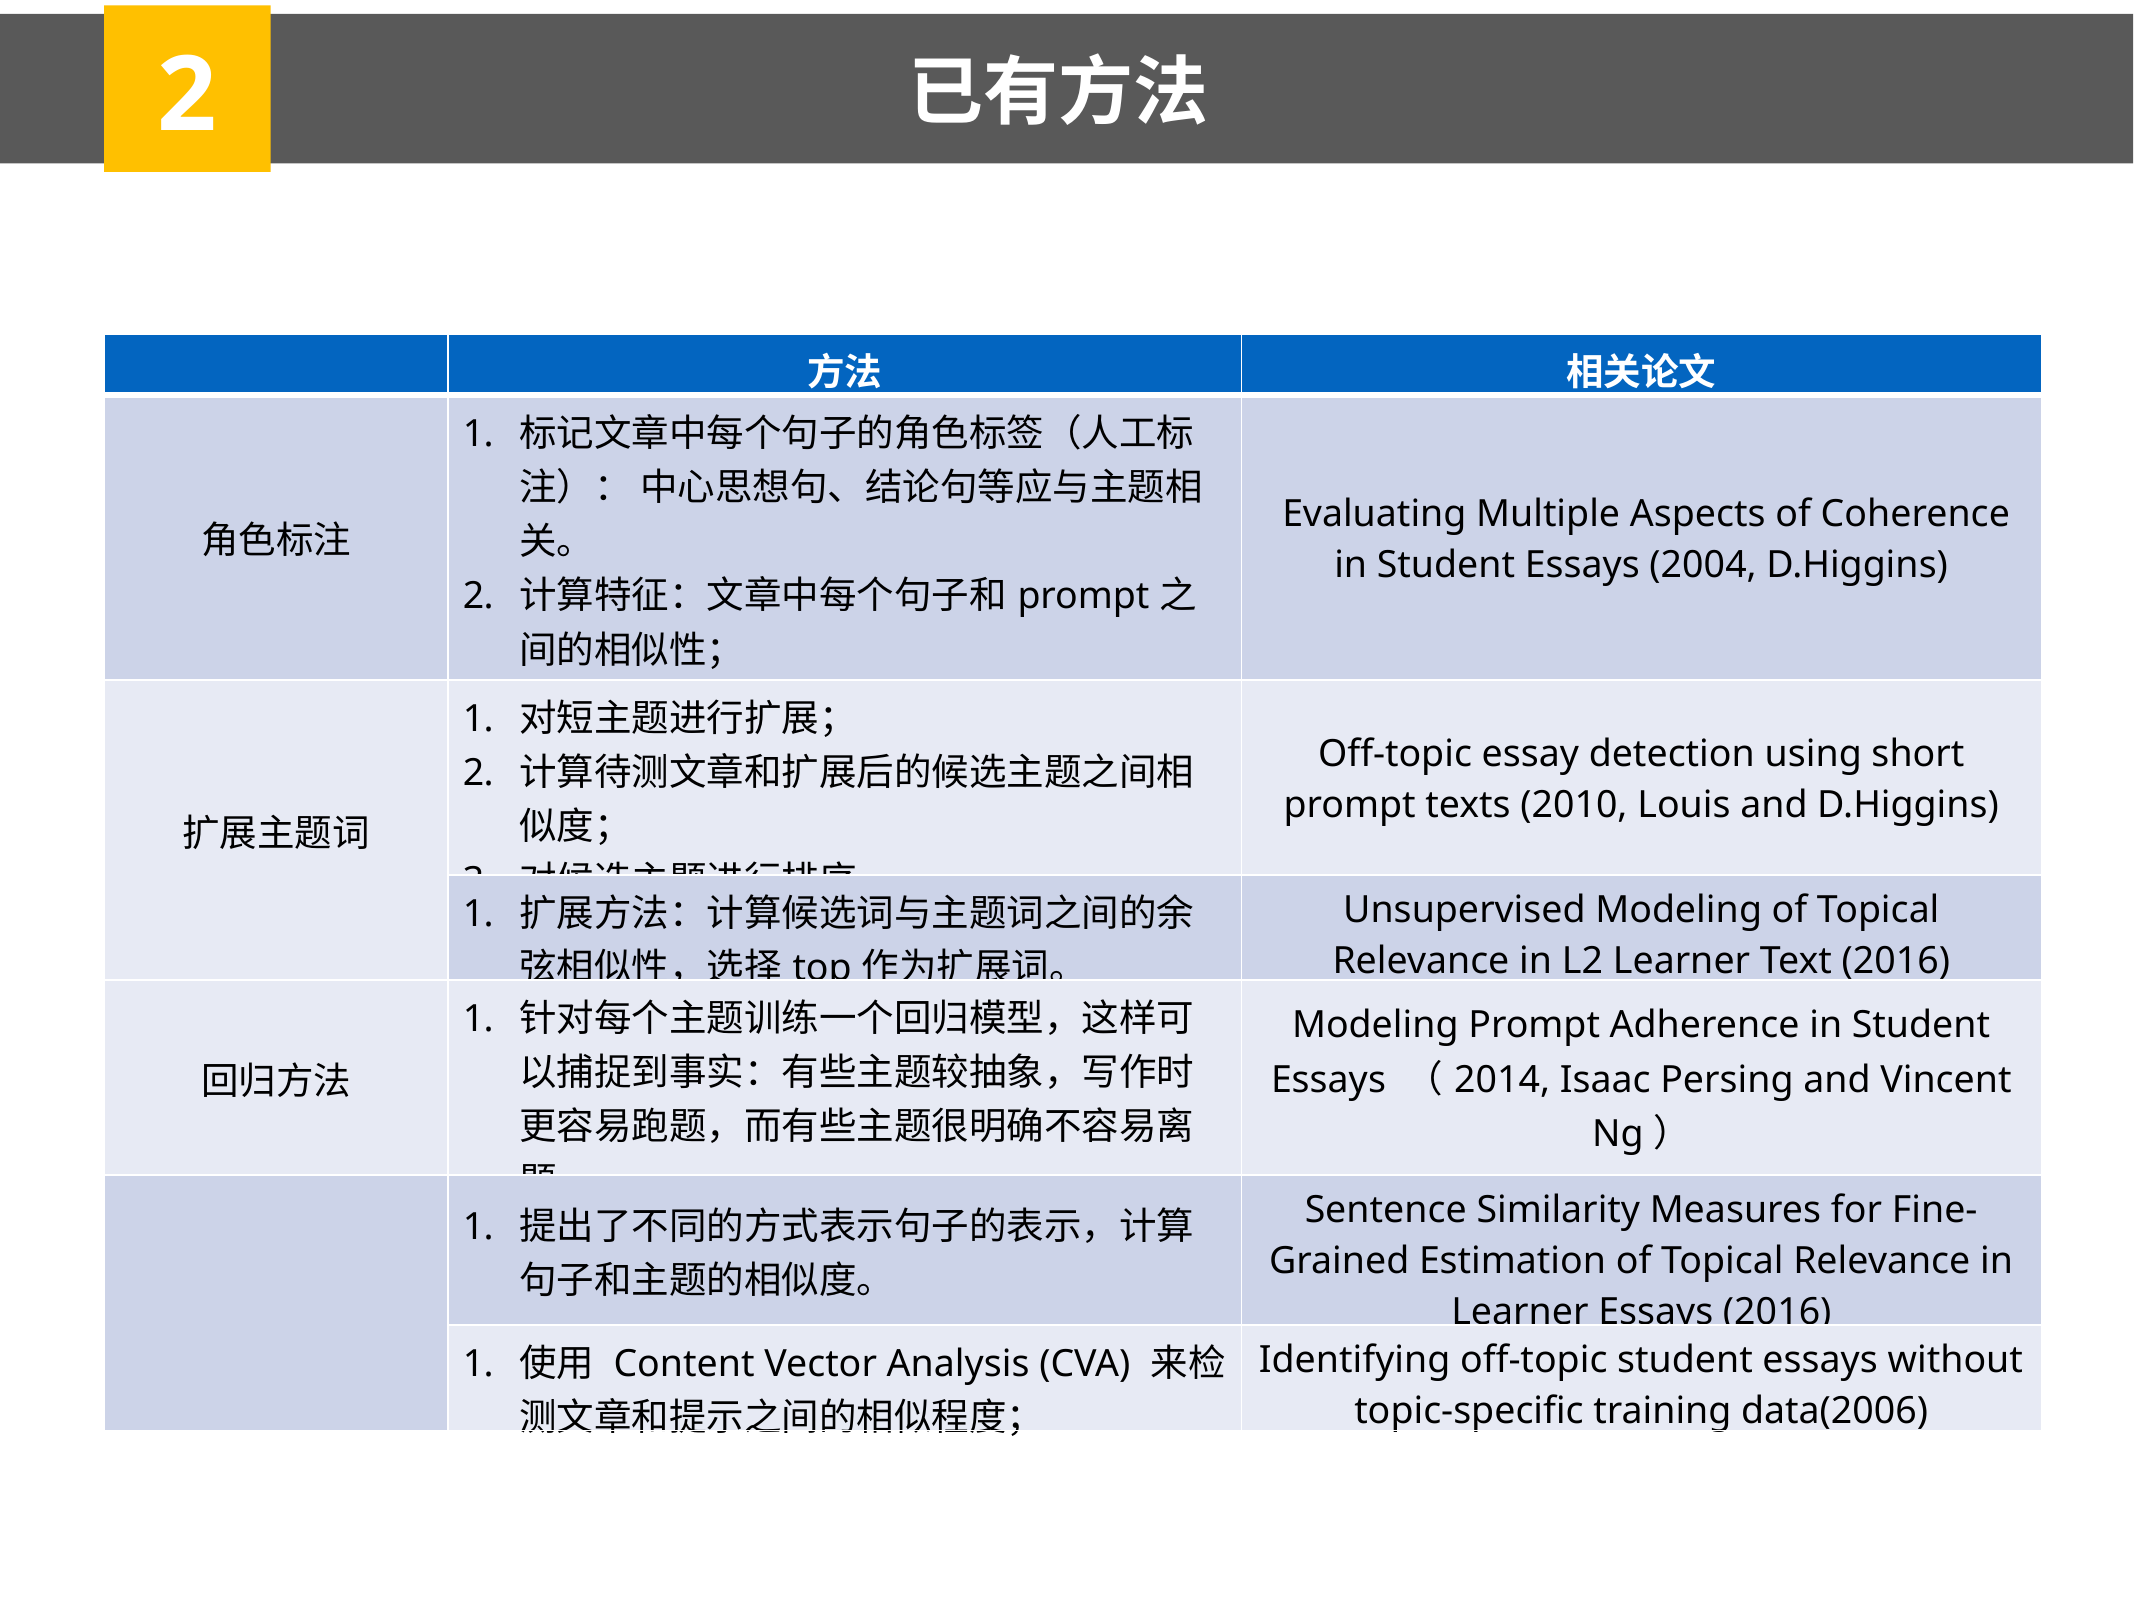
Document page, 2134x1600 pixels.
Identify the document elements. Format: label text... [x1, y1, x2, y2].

table_cell 扩展主题词 [105, 681, 447, 979]
table_cell [105, 1176, 447, 1430]
table_header 相关论文 [1242, 335, 2041, 392]
table_cell 提出了不同的方式表示句子的表示，计算句子和主题的相似度。 [449, 1176, 1241, 1324]
table_header [105, 335, 447, 392]
text_box 已有方法 [899, 35, 1234, 142]
table_cell 回归方法 [105, 981, 447, 1174]
table_cell Identifying off-topic student essays without topic-specific training data(2006) [1242, 1326, 2041, 1430]
table_cell 使用 Content Vector Analysis (CVA) 来检测文章和提示之间的相似程度； [449, 1326, 1241, 1430]
table_cell 角色标注 [105, 398, 447, 679]
text_box [271, 13, 2134, 164]
table_cell 对短主题进行扩展； 计算待测文章和扩展后的候选主题之间相似度； 对候选主题进行排序。 [449, 681, 1241, 874]
table_cell Modeling Prompt Adherence in Student Essays （2014, Isaac Persing and Vincent Ng） [1242, 981, 2041, 1174]
table_cell 标记文章中每个句子的角色标签（人工标注）： 中心思想句、结论句等应与主题相关。 计算特征：文章中每个句子和prompt之间的相似性； SVM分类，判断是否离题。 [449, 398, 1241, 679]
table_cell Off-topic essay detection using short prompt texts (2010, Louis and D.Higgins) [1242, 681, 2041, 874]
table_cell Unsupervised Modeling of Topical Relevance in L2 Learner Text (2016) [1242, 876, 2041, 979]
table_cell 扩展方法：计算候选词与主题词之间的余弦相似性，选择top作为扩展词。 [449, 876, 1241, 979]
text_box 2 [104, 5, 271, 172]
table_cell 针对每个主题训练一个回归模型，这样可以捕捉到事实：有些主题较抽象，写作时更容易跑题，而有些主题很明确不容易离题。 [449, 981, 1241, 1174]
text_box [0, 13, 104, 164]
table_cell Evaluating Multiple Aspects of Coherence in Student Essays (2004, D.Higgins) [1242, 398, 2041, 679]
table_header 方法 [449, 335, 1241, 392]
table_cell Sentence Similarity Measures for Fine-Grained Estimation of Topical Relevance in Learner Essays (2016) [1242, 1176, 2041, 1324]
